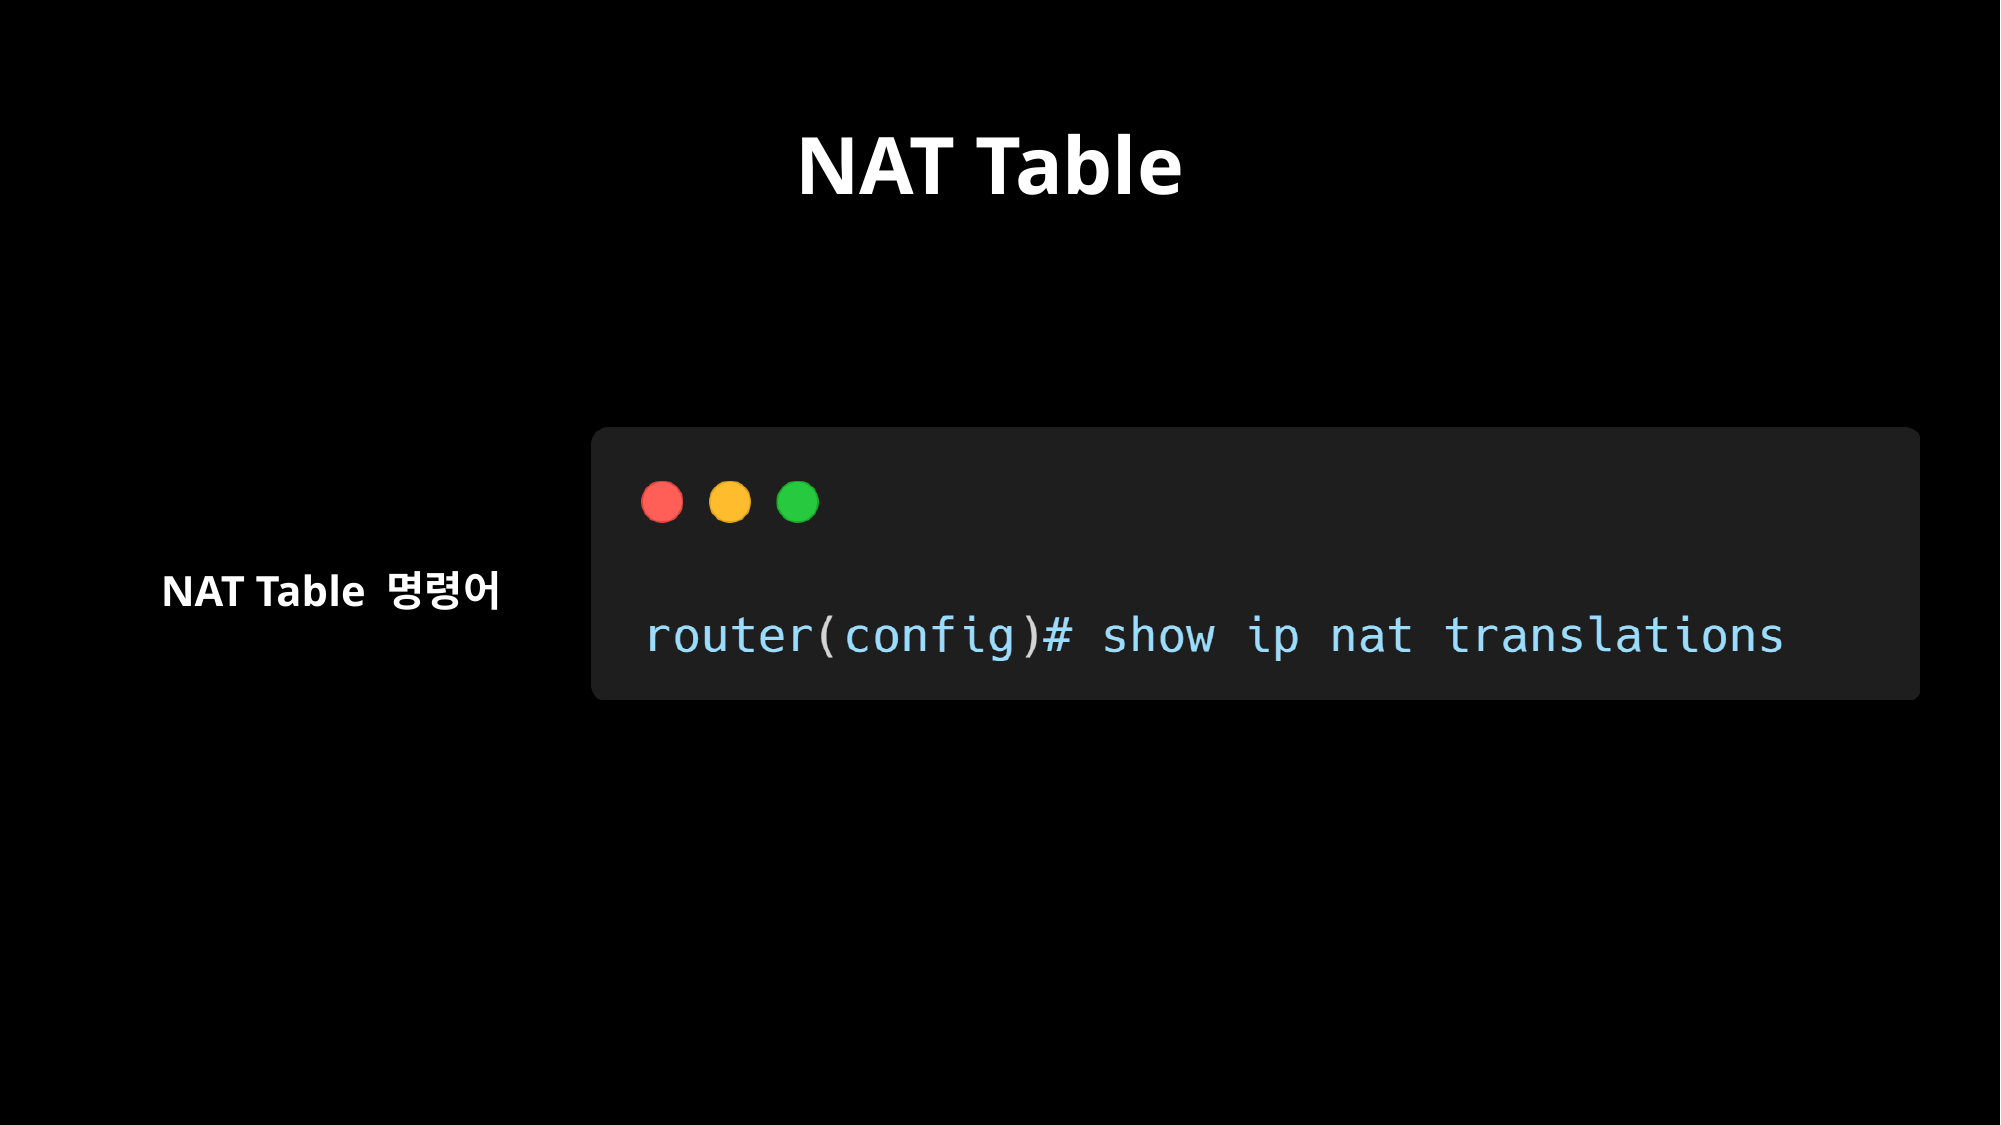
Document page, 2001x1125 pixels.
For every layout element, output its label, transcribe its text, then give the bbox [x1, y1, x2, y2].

picture [589, 425, 1920, 700]
title NAT Table [137, 59, 1863, 278]
list NAT Table 명령어 [73, 562, 589, 624]
